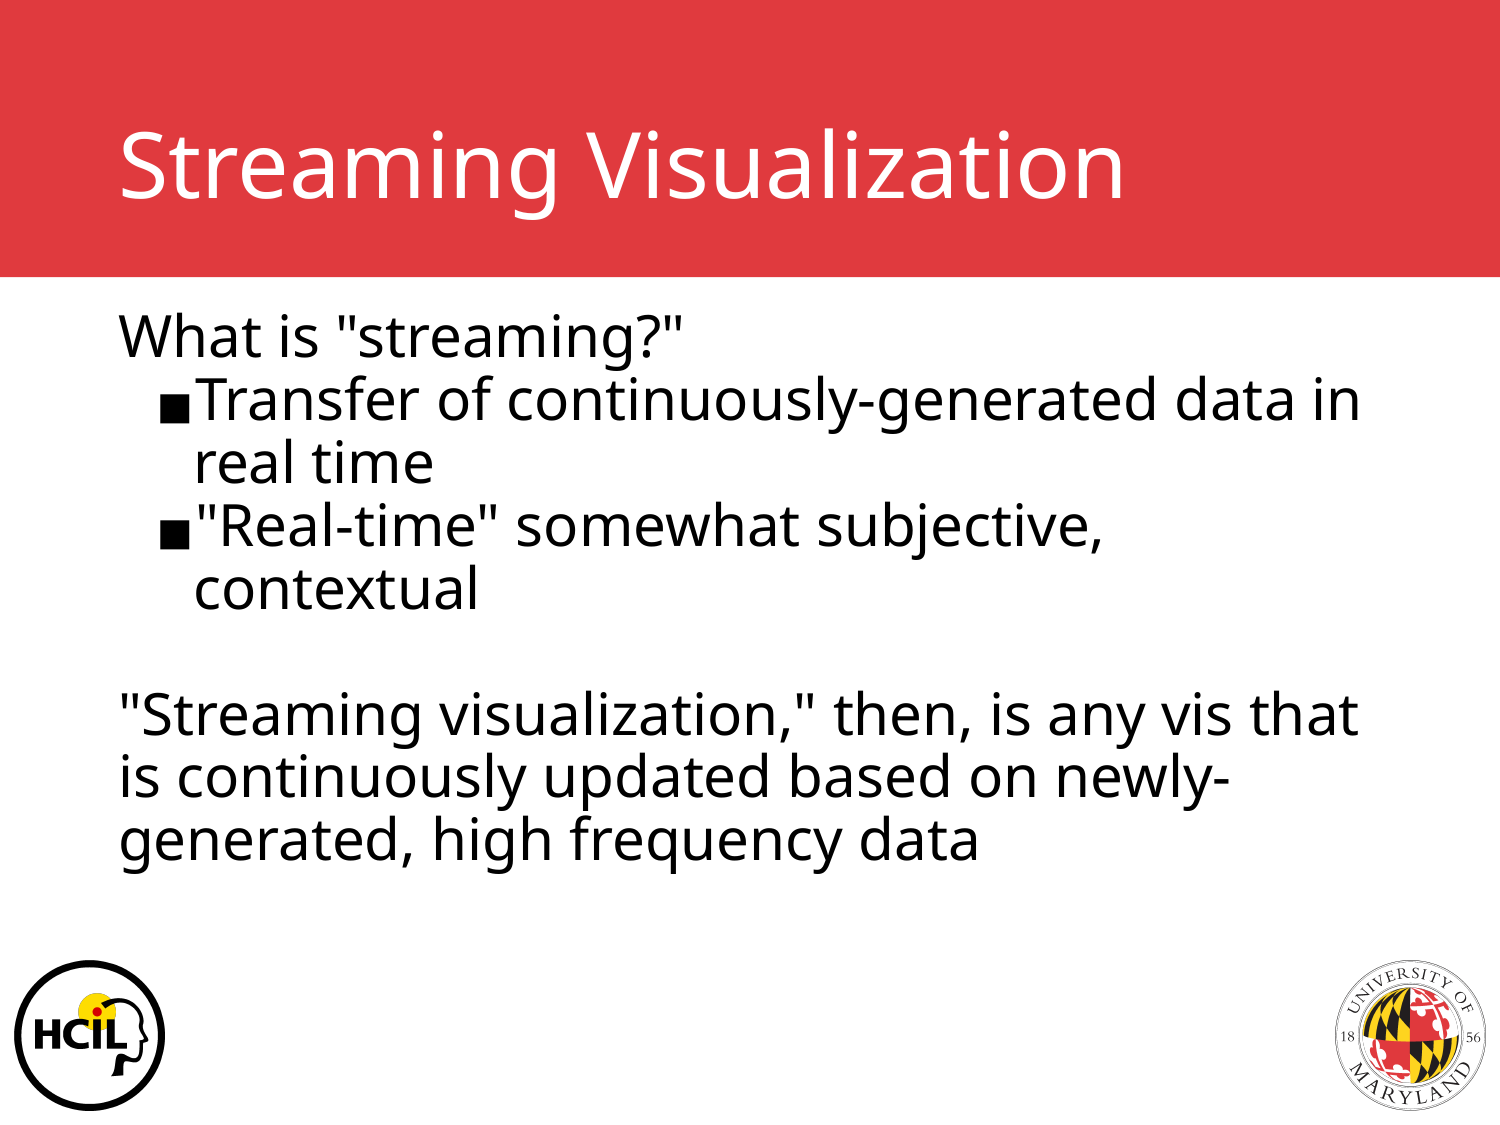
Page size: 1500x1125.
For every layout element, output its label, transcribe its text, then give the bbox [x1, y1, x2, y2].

picture [1335, 960, 1486, 1111]
title Streaming Visualization [103, 59, 1397, 278]
list What is "streaming?" Transfer of continuously-generated data in real time "Real-time" somewhat subjective, contextual "Streaming visualization," then, is any vis that is continuously updated based on newly-generated, high frequency data [103, 299, 1397, 1014]
picture [14, 960, 165, 1111]
